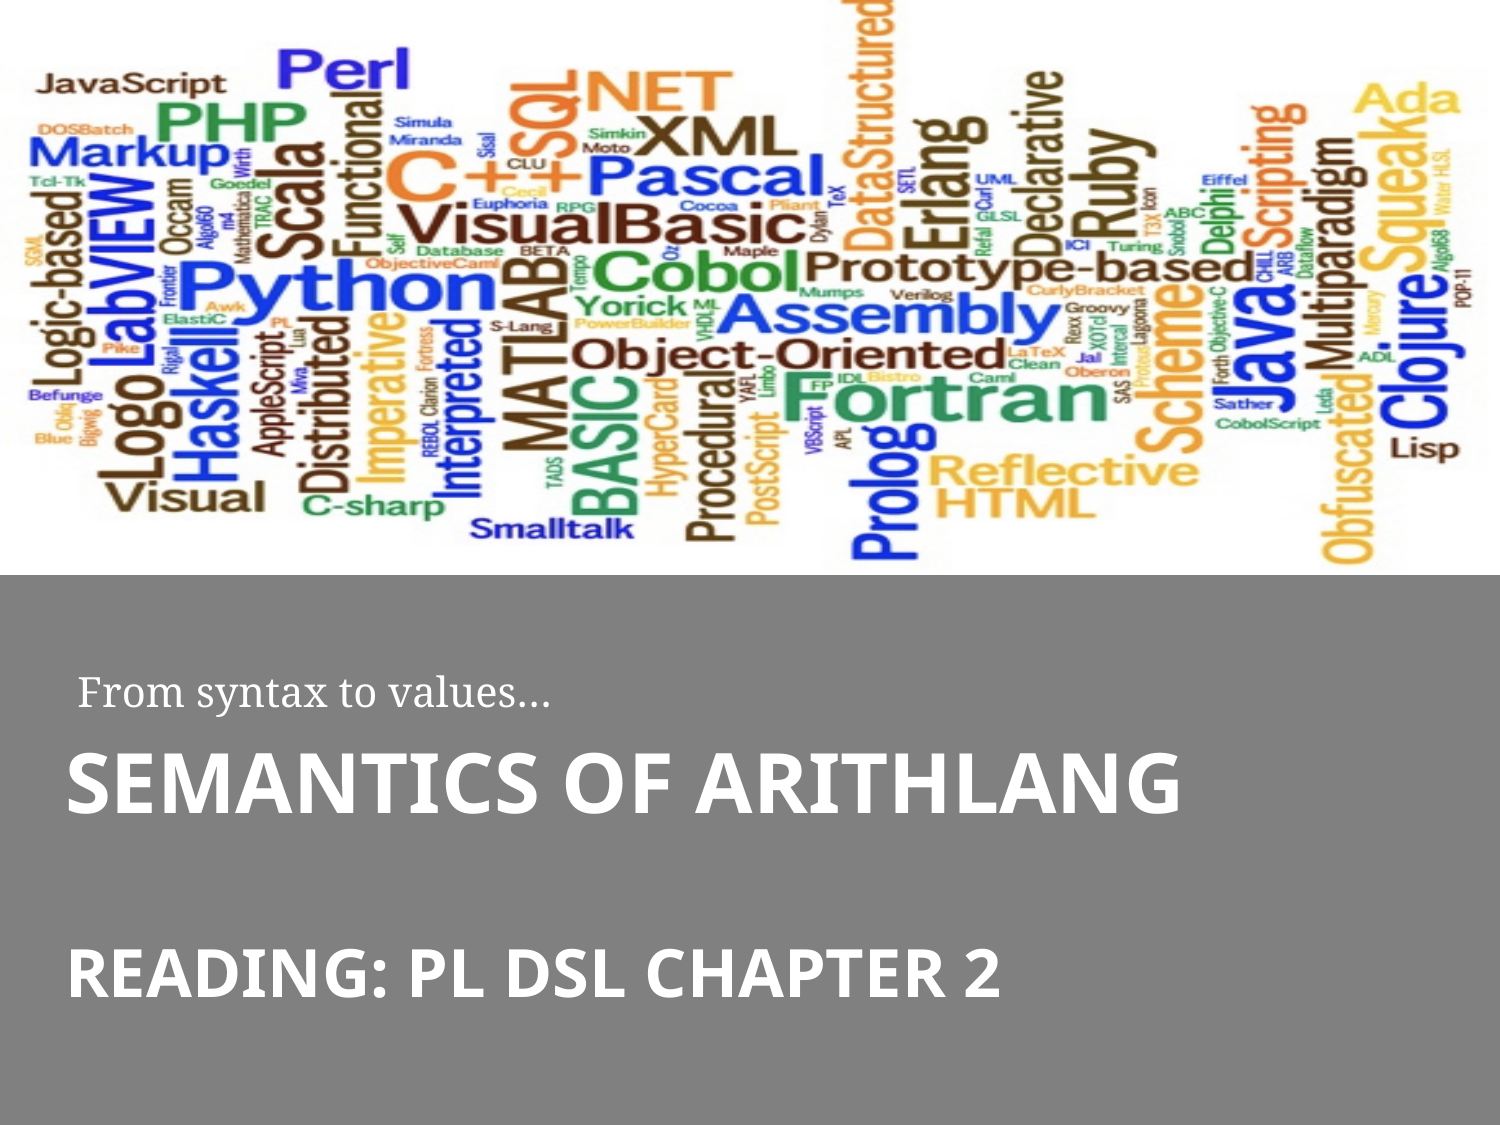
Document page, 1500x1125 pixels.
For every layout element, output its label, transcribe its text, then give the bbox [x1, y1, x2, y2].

title Semantics of Arithlang READING: PL DSL Chapter 2 [49, 722, 1500, 947]
picture [0, 0, 1500, 576]
list From syntax to values… [62, 585, 1394, 724]
